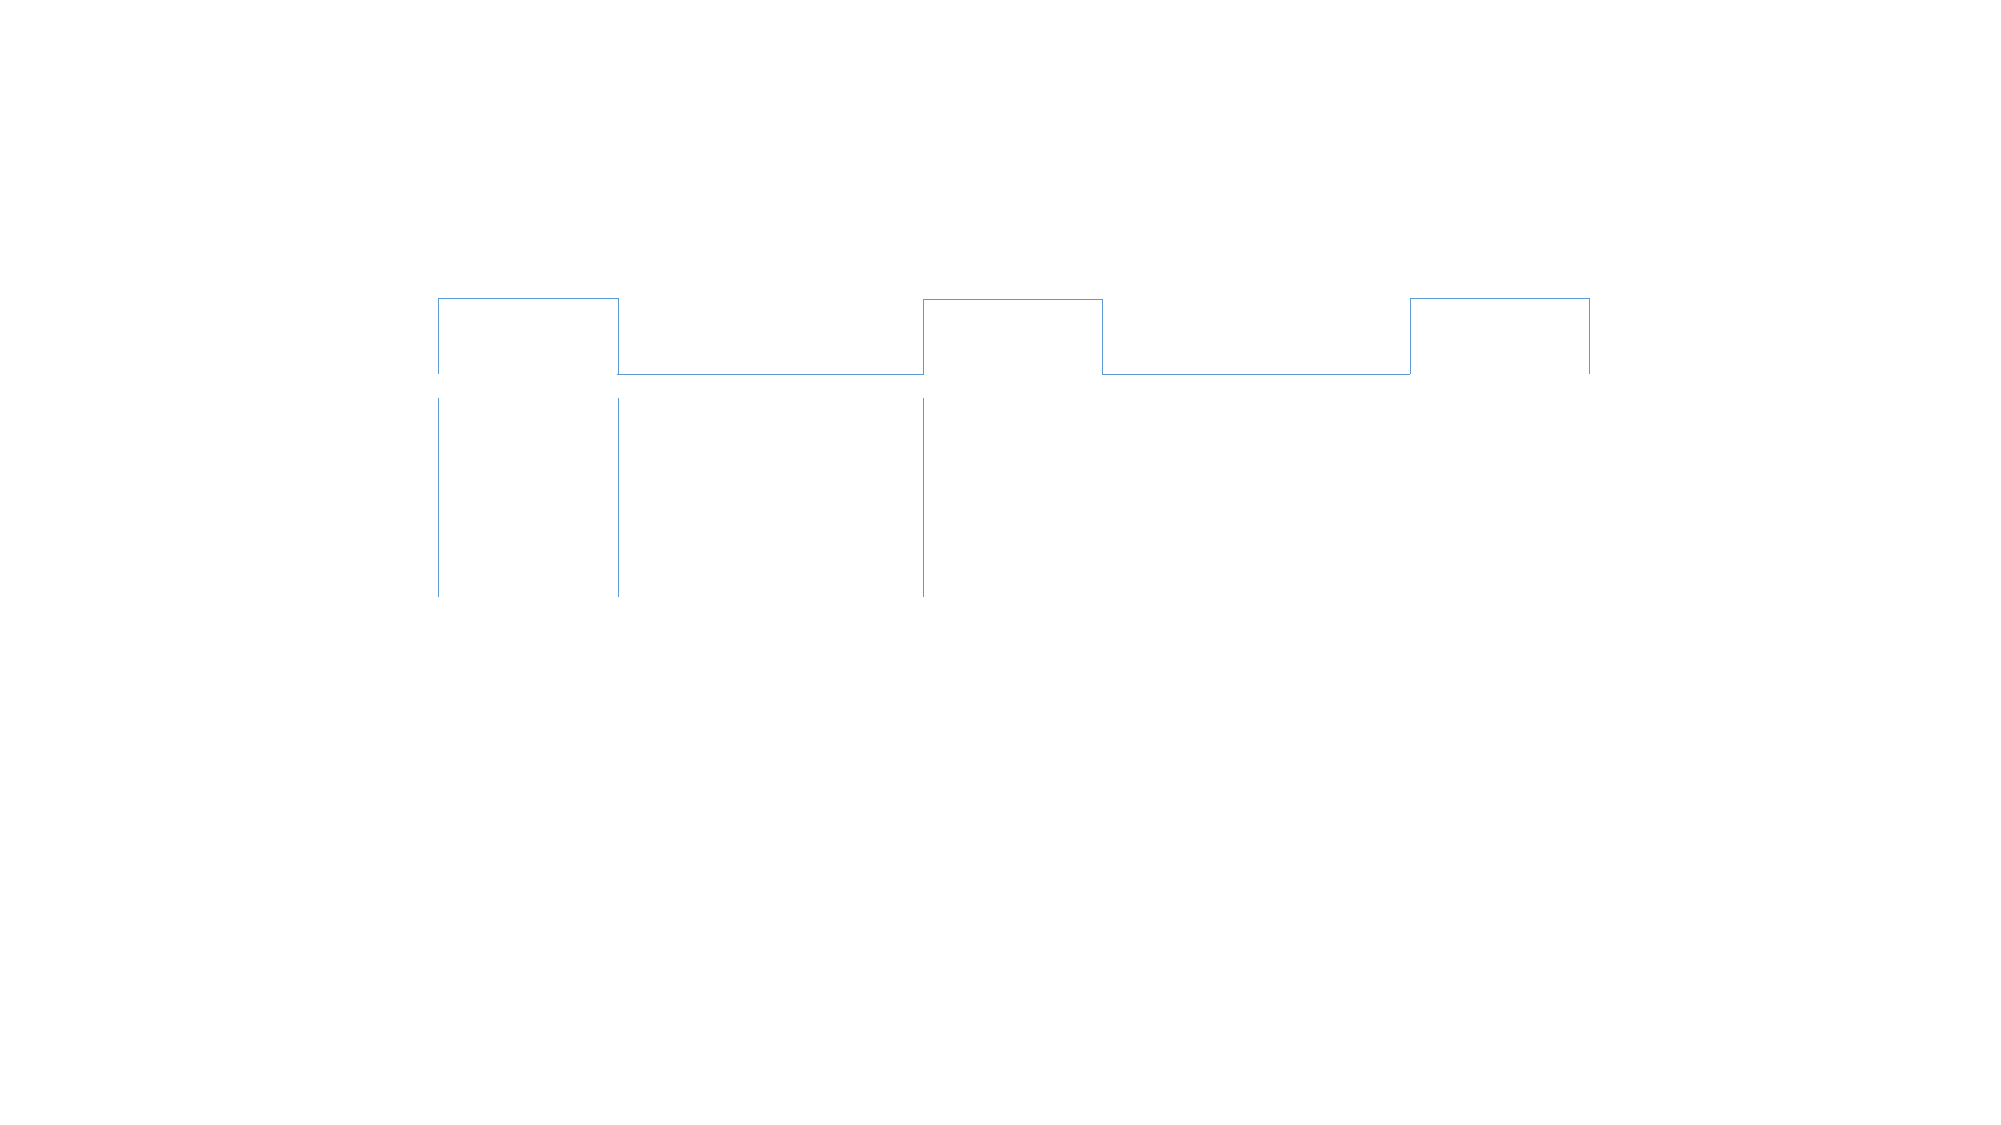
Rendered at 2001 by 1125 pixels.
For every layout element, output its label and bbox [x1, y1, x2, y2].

text_box [438, 298, 619, 375]
text_box [1103, 298, 1590, 375]
text_box [616, 299, 1103, 375]
